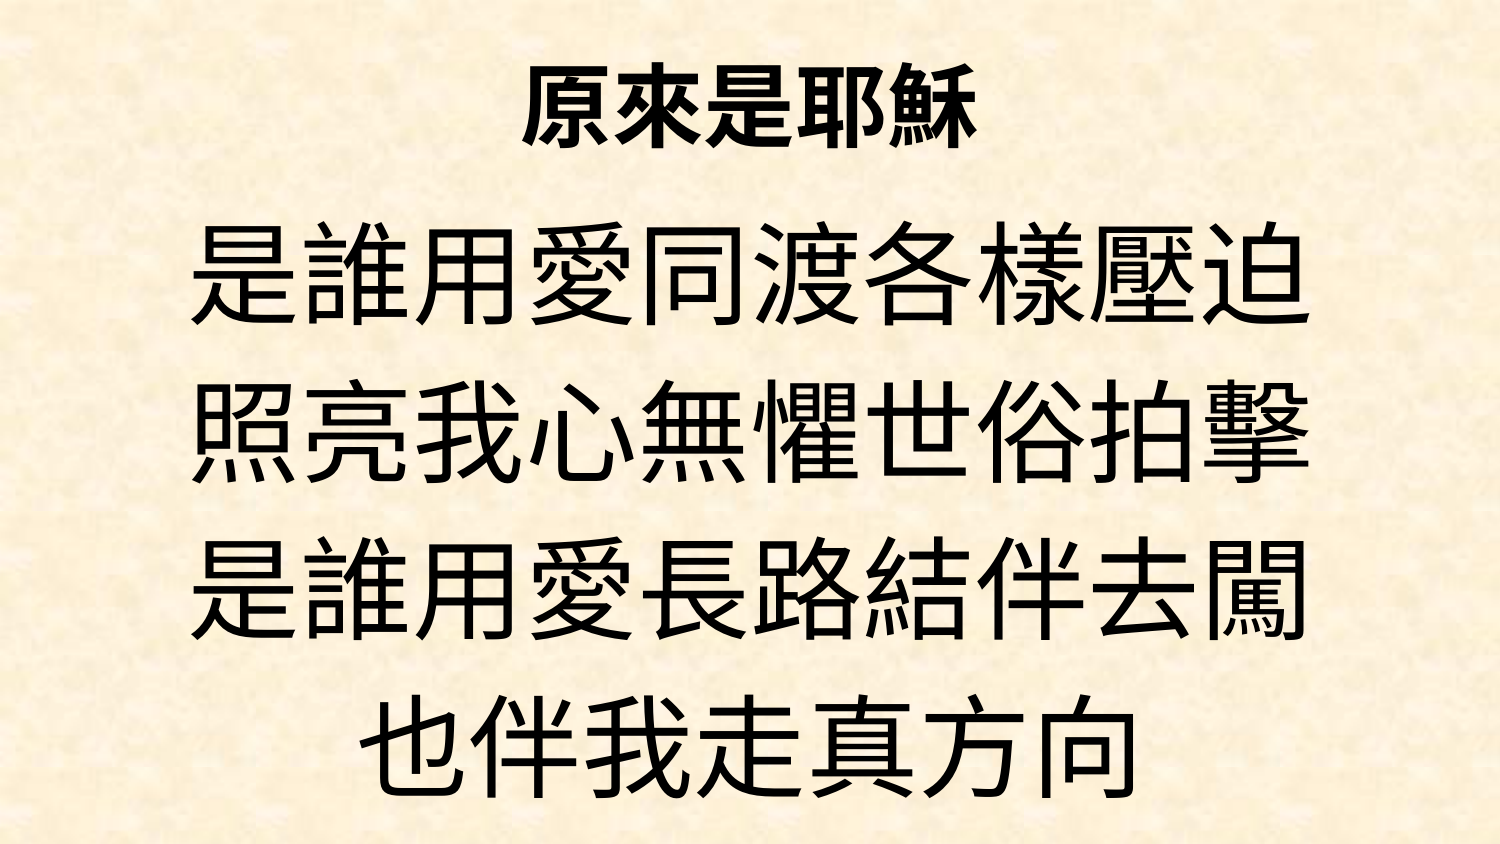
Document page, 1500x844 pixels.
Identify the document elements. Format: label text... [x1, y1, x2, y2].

list 是誰用愛同渡各樣壓迫 照亮我心無懼世俗拍擊 是誰用愛長路結伴去闖 也伴我走真方向 [75, 196, 1425, 844]
picture [0, 0, 1500, 844]
title 原來是耶穌 [75, 33, 1425, 175]
